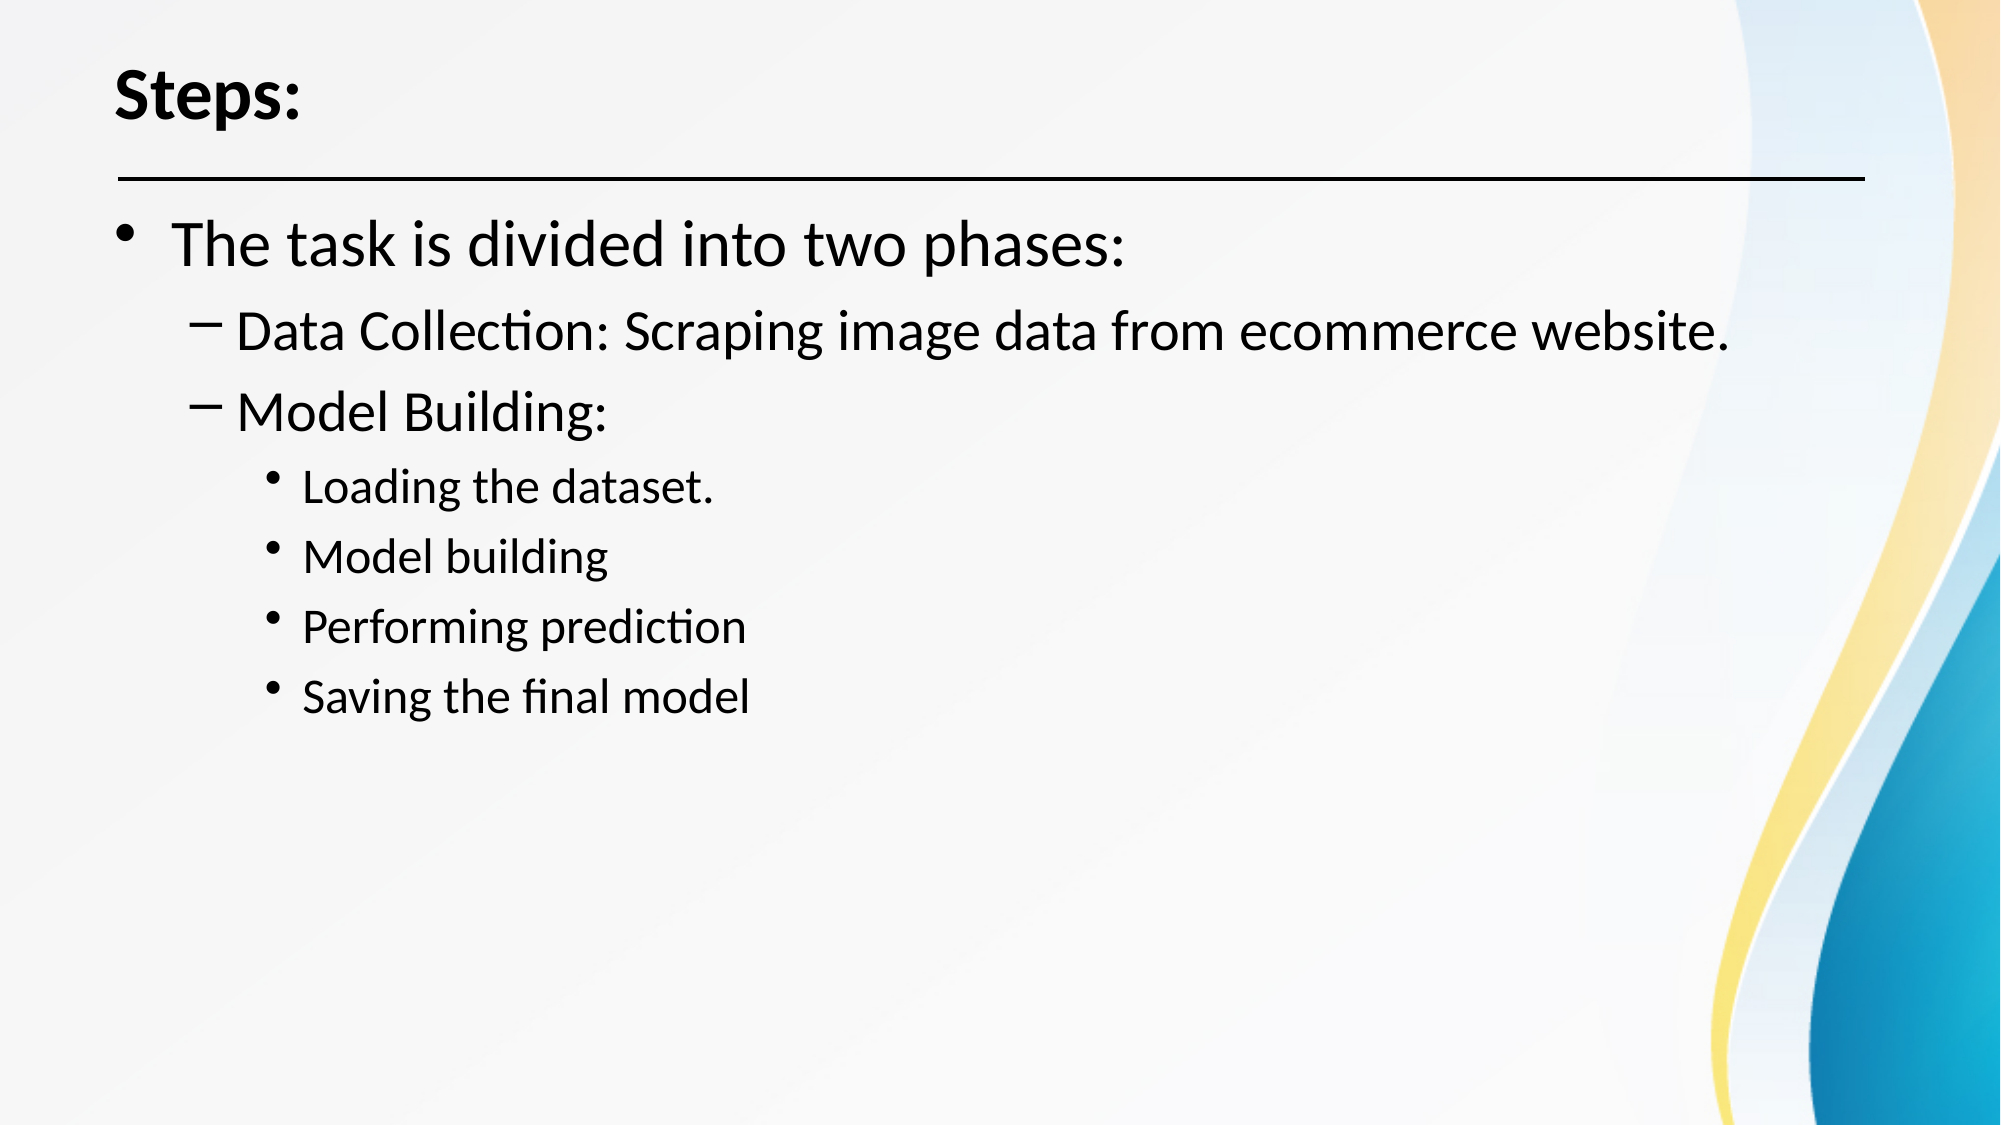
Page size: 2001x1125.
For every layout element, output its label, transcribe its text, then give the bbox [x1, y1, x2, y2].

list The task is divided into two phases: Data Collection: Scraping image data from ecommerce website. Model Building: Loading the dataset. Model building Performing prediction Saving the final model [99, 192, 1901, 1006]
title Steps: [99, 41, 1901, 138]
picture [0, 0, 2001, 1125]
